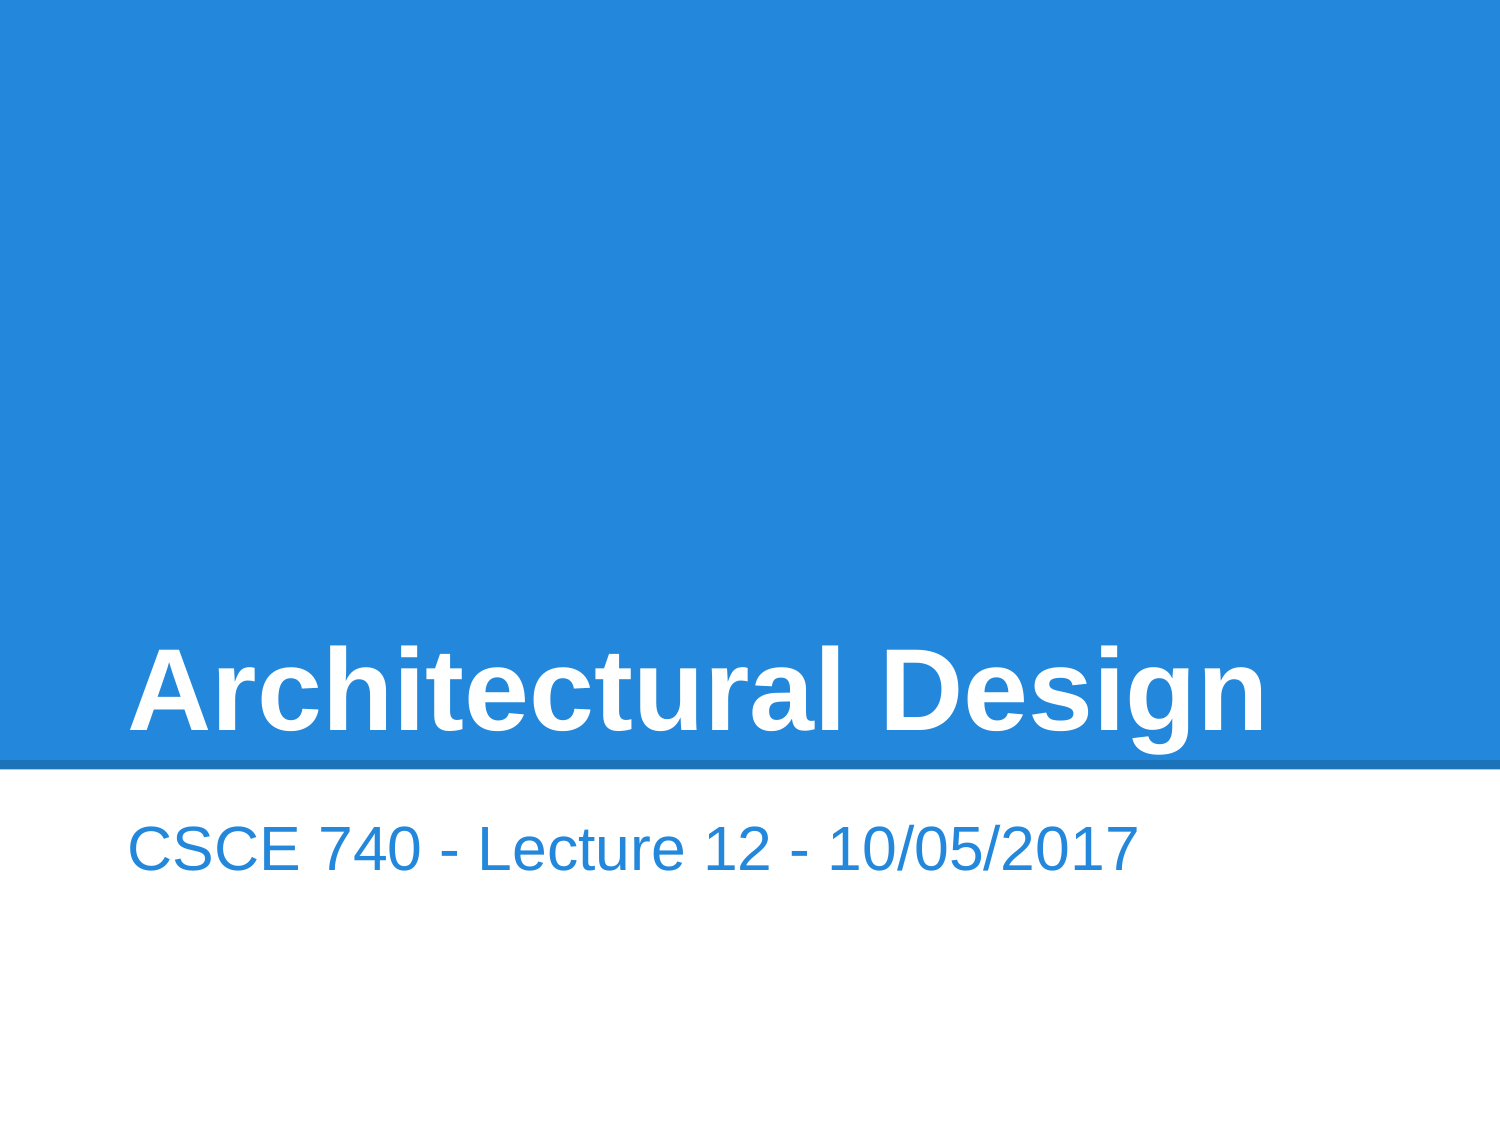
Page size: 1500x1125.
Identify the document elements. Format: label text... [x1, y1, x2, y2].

title Architectural Design [112, 408, 1388, 770]
subtitle CSCE 740 - Lecture 12 - 10/05/2017 [112, 793, 1388, 963]
